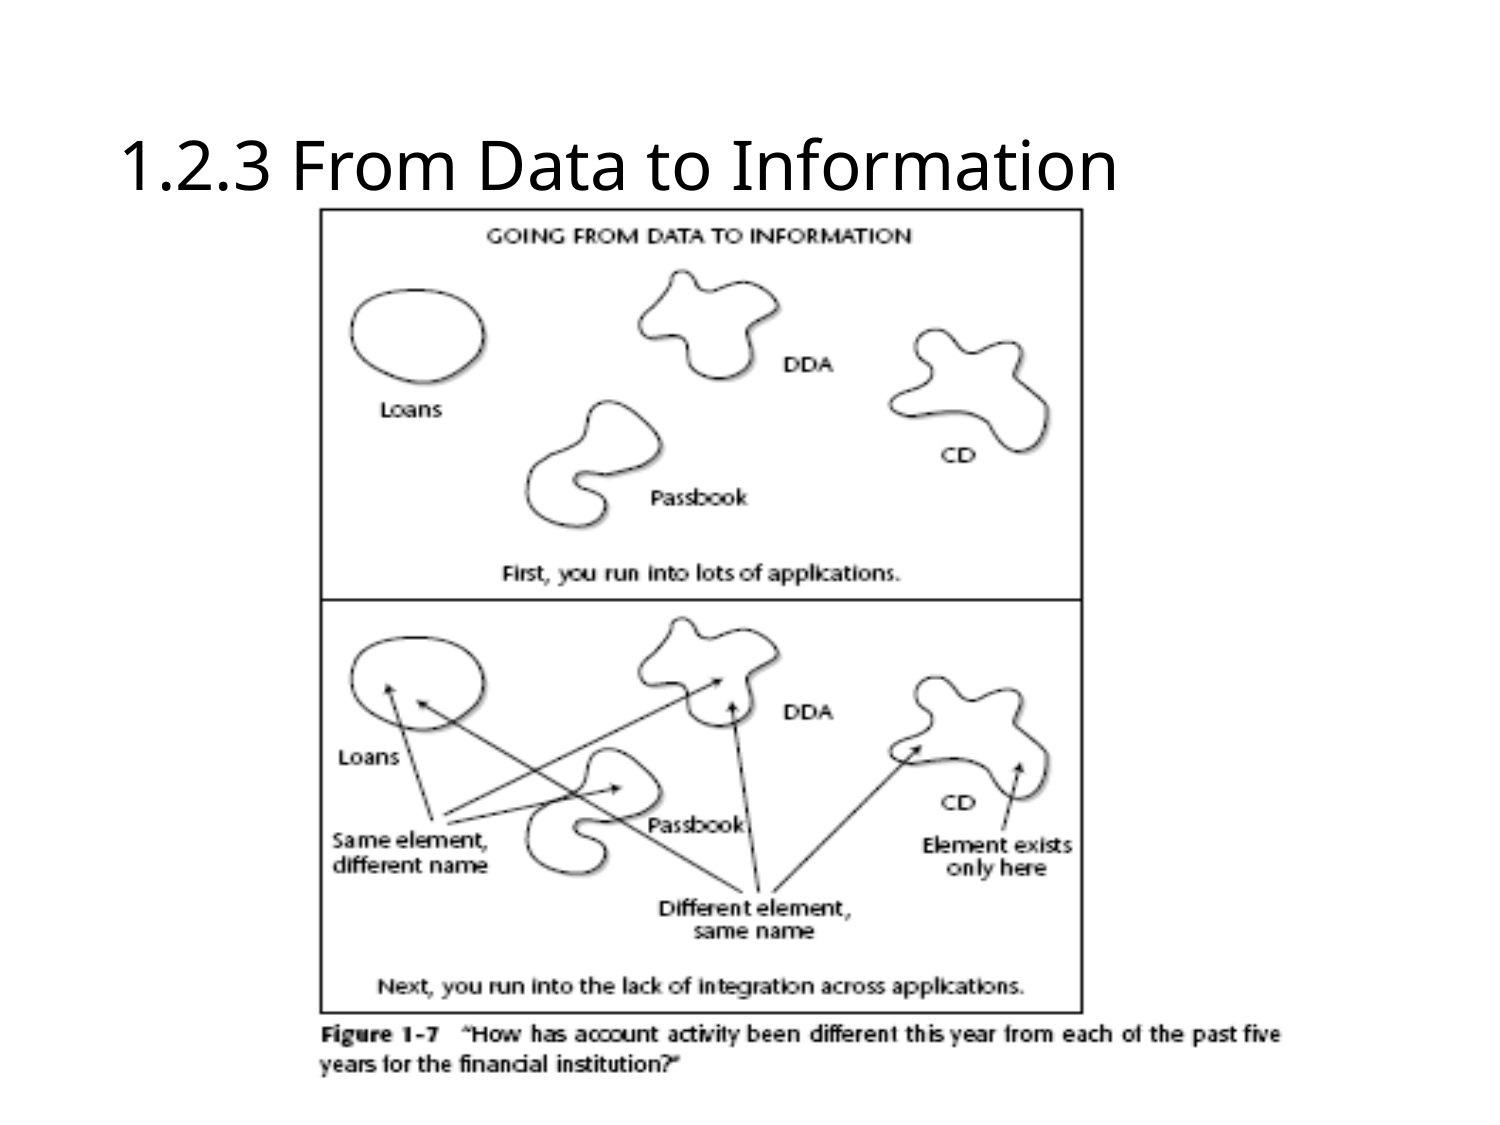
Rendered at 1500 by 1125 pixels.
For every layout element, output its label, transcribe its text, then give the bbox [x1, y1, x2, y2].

picture [312, 199, 1300, 1088]
title 1.2.3 From Data to Information [103, 59, 1397, 278]
